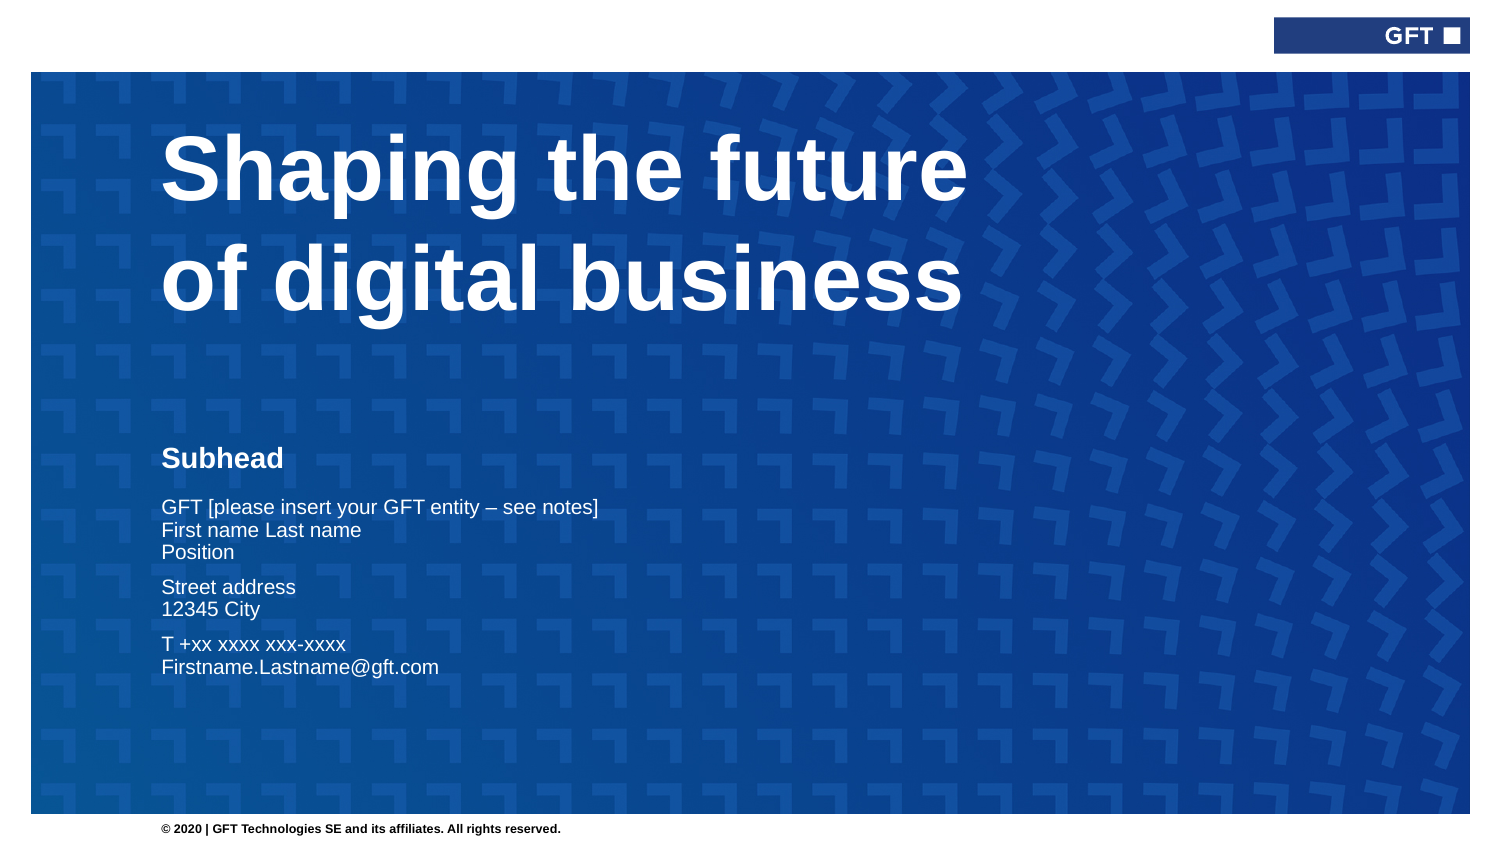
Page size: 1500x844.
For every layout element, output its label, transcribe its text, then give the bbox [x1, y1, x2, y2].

list Subhead [161, 443, 1341, 475]
picture [31, 72, 1470, 814]
list GFT [please insert your GFT entity – see notes] First name Last name Position Street address 12345 City T +xx xxxx xxx-xxxx Firstname.Lastname@gft.com [161, 496, 1341, 681]
